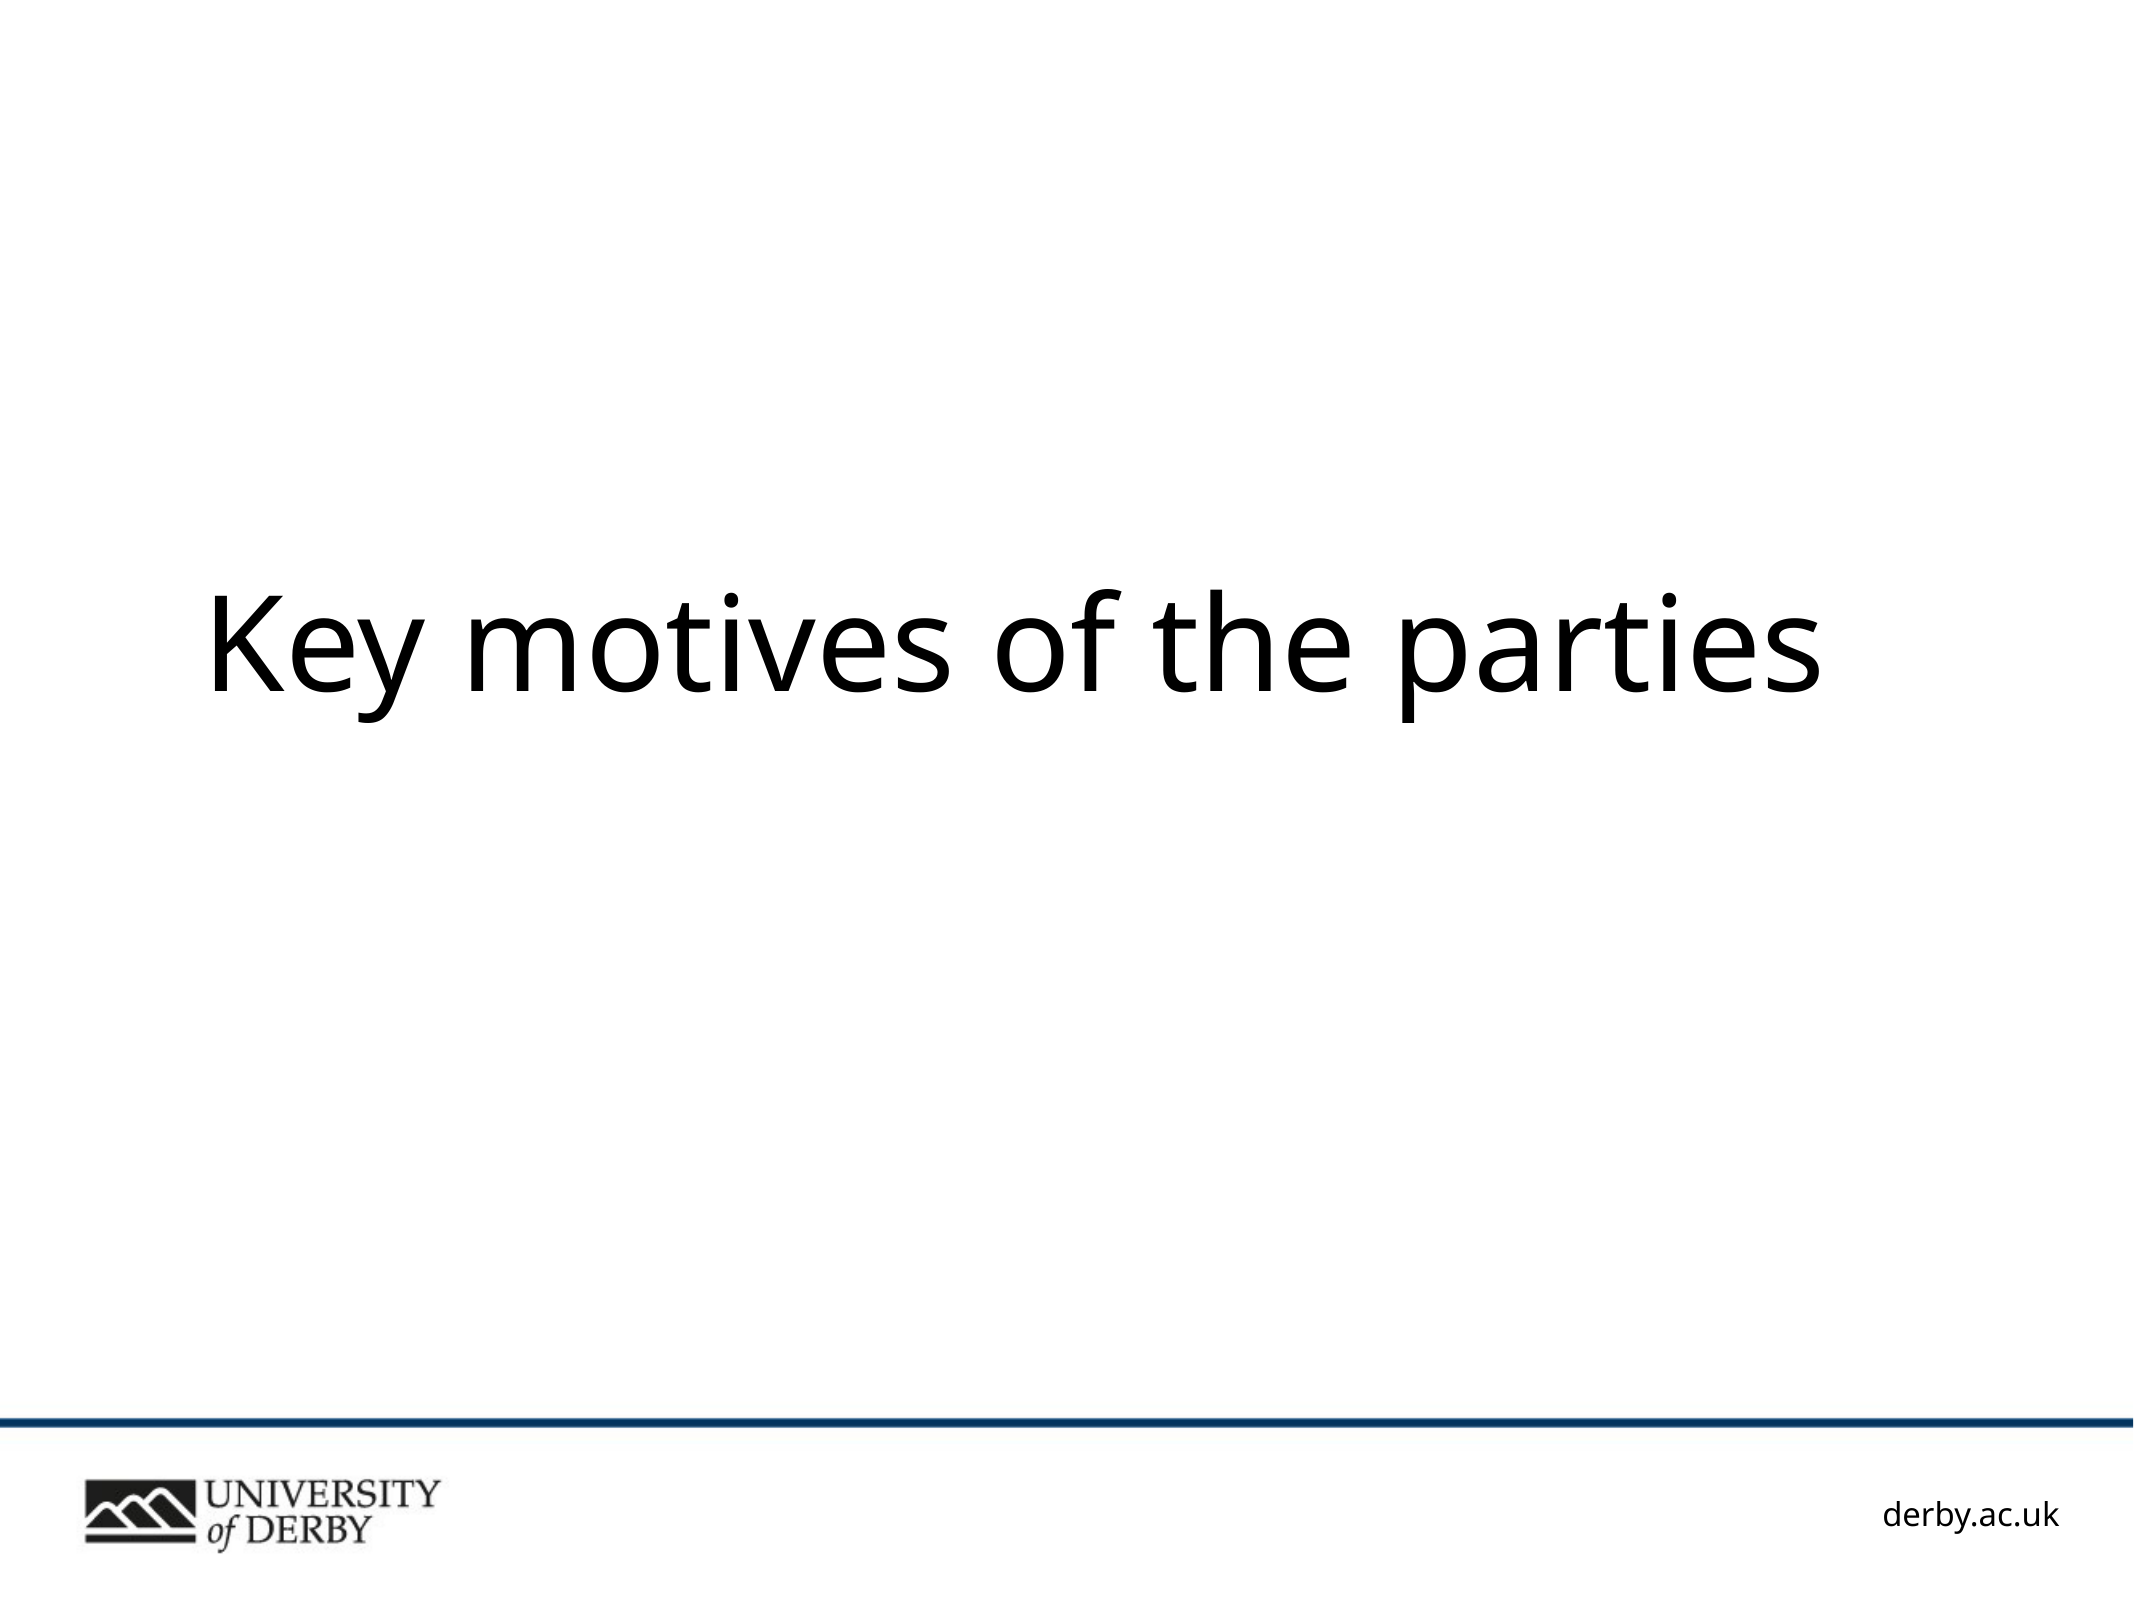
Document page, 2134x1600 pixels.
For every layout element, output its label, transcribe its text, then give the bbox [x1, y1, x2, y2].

picture [0, 1142, 2134, 1600]
title Key motives of the parties [56, 496, 1974, 780]
